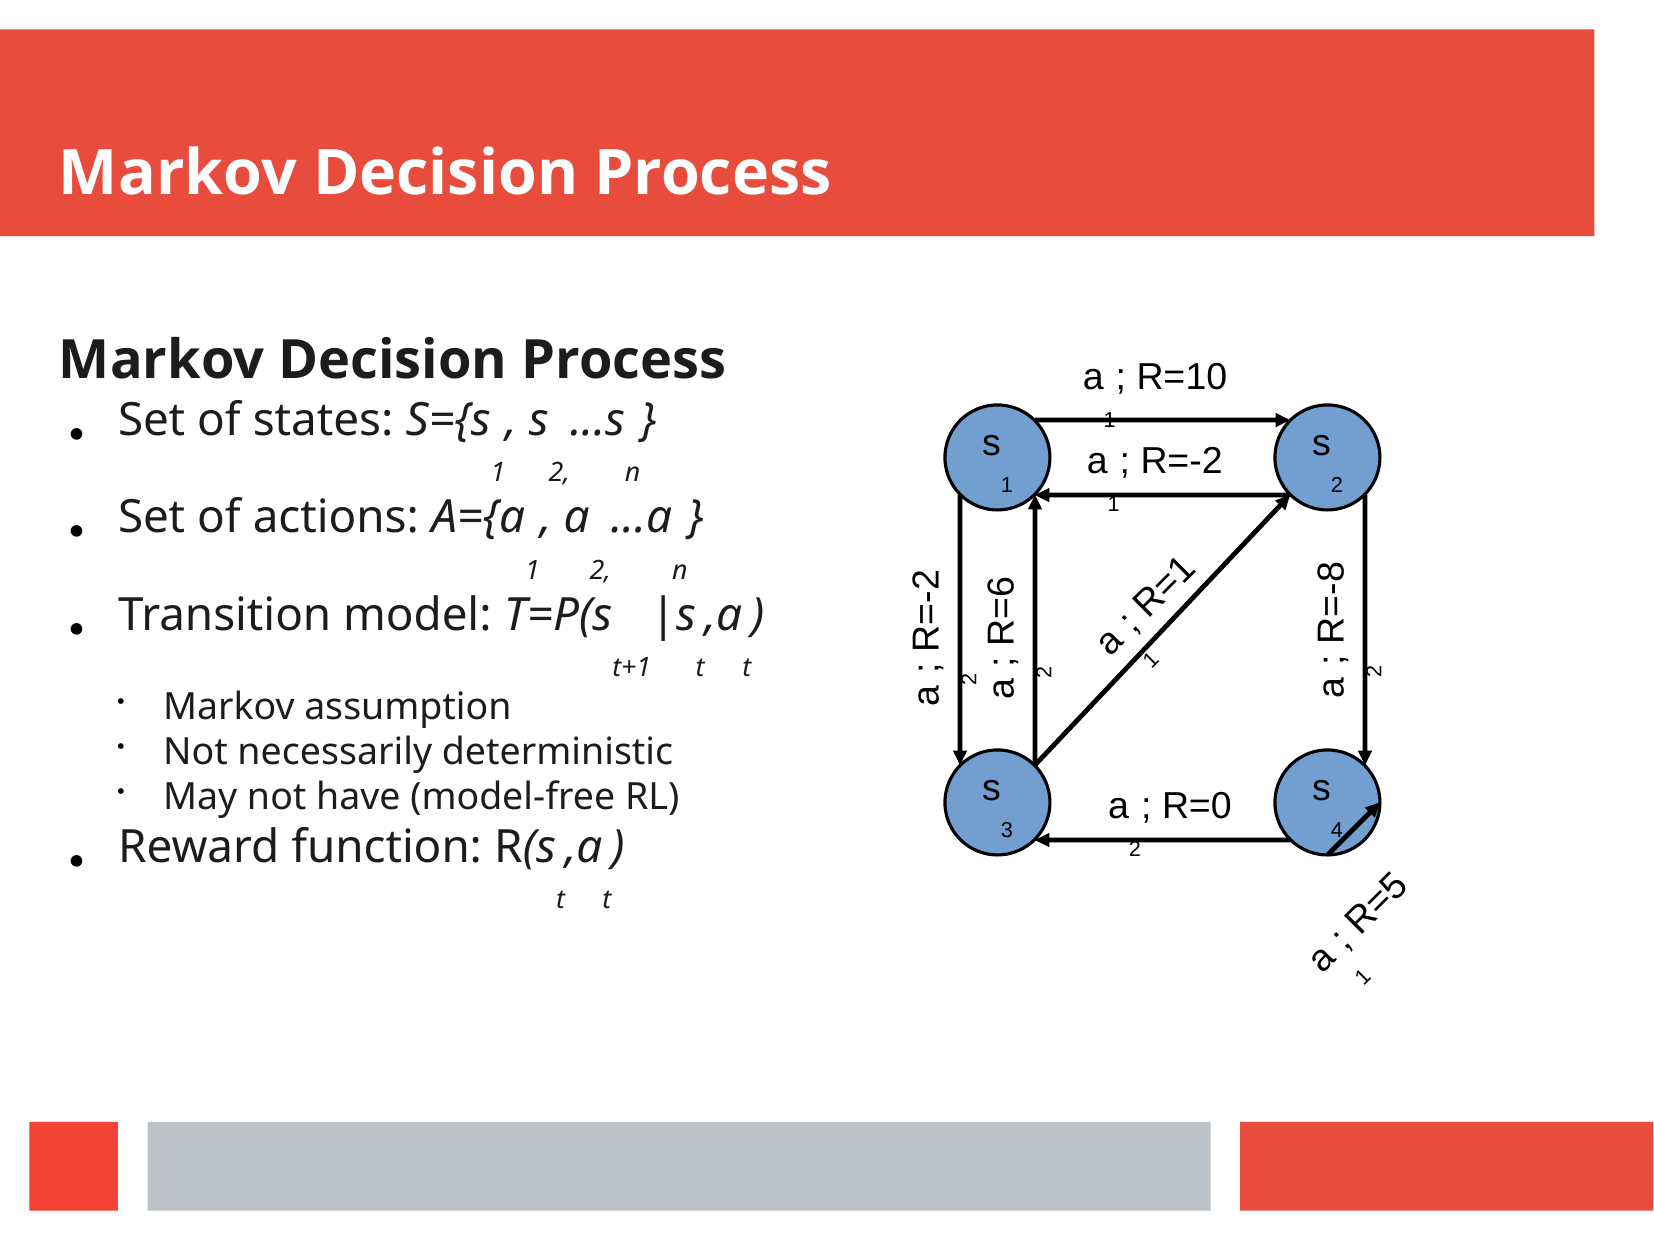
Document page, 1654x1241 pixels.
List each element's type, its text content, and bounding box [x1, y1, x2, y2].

text_box a2; R=0 [1064, 773, 1275, 885]
text_box s4 [1275, 749, 1380, 855]
text_box [953, 743, 967, 766]
text_box [1260, 495, 1291, 527]
text_box a2; R=-2 [893, 532, 968, 743]
text_box a1; R=5 [1259, 825, 1487, 1053]
text_box a1; R=-2 [1049, 428, 1260, 540]
text_box [1260, 413, 1291, 427]
text_box s2 [1274, 404, 1380, 510]
text_box s3 [944, 749, 1050, 855]
text_box [1028, 495, 1042, 532]
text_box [1327, 802, 1381, 856]
text_box [1035, 833, 1064, 847]
text_box [1035, 488, 1049, 502]
text_box a2; R=6 [968, 532, 1080, 743]
text_box s1 [944, 404, 1049, 510]
text_box [1358, 736, 1372, 766]
text_box Markov Decision Process [58, 58, 1595, 207]
text_box a1; R=10 [1049, 344, 1260, 428]
text_box a2; R=-8 [1298, 525, 1410, 736]
text_box Markov Decision Process Set of states: S={s1, s2,...sn} Set of actions: A={a1, a2,...an} Transition model: T=P(st+1|st,at) Markov assumption Not necessarily deterministic May not have (model-free RL) Reward function: R(st,at) [58, 324, 894, 1093]
text_box a1; R=1 [1080, 507, 1275, 735]
